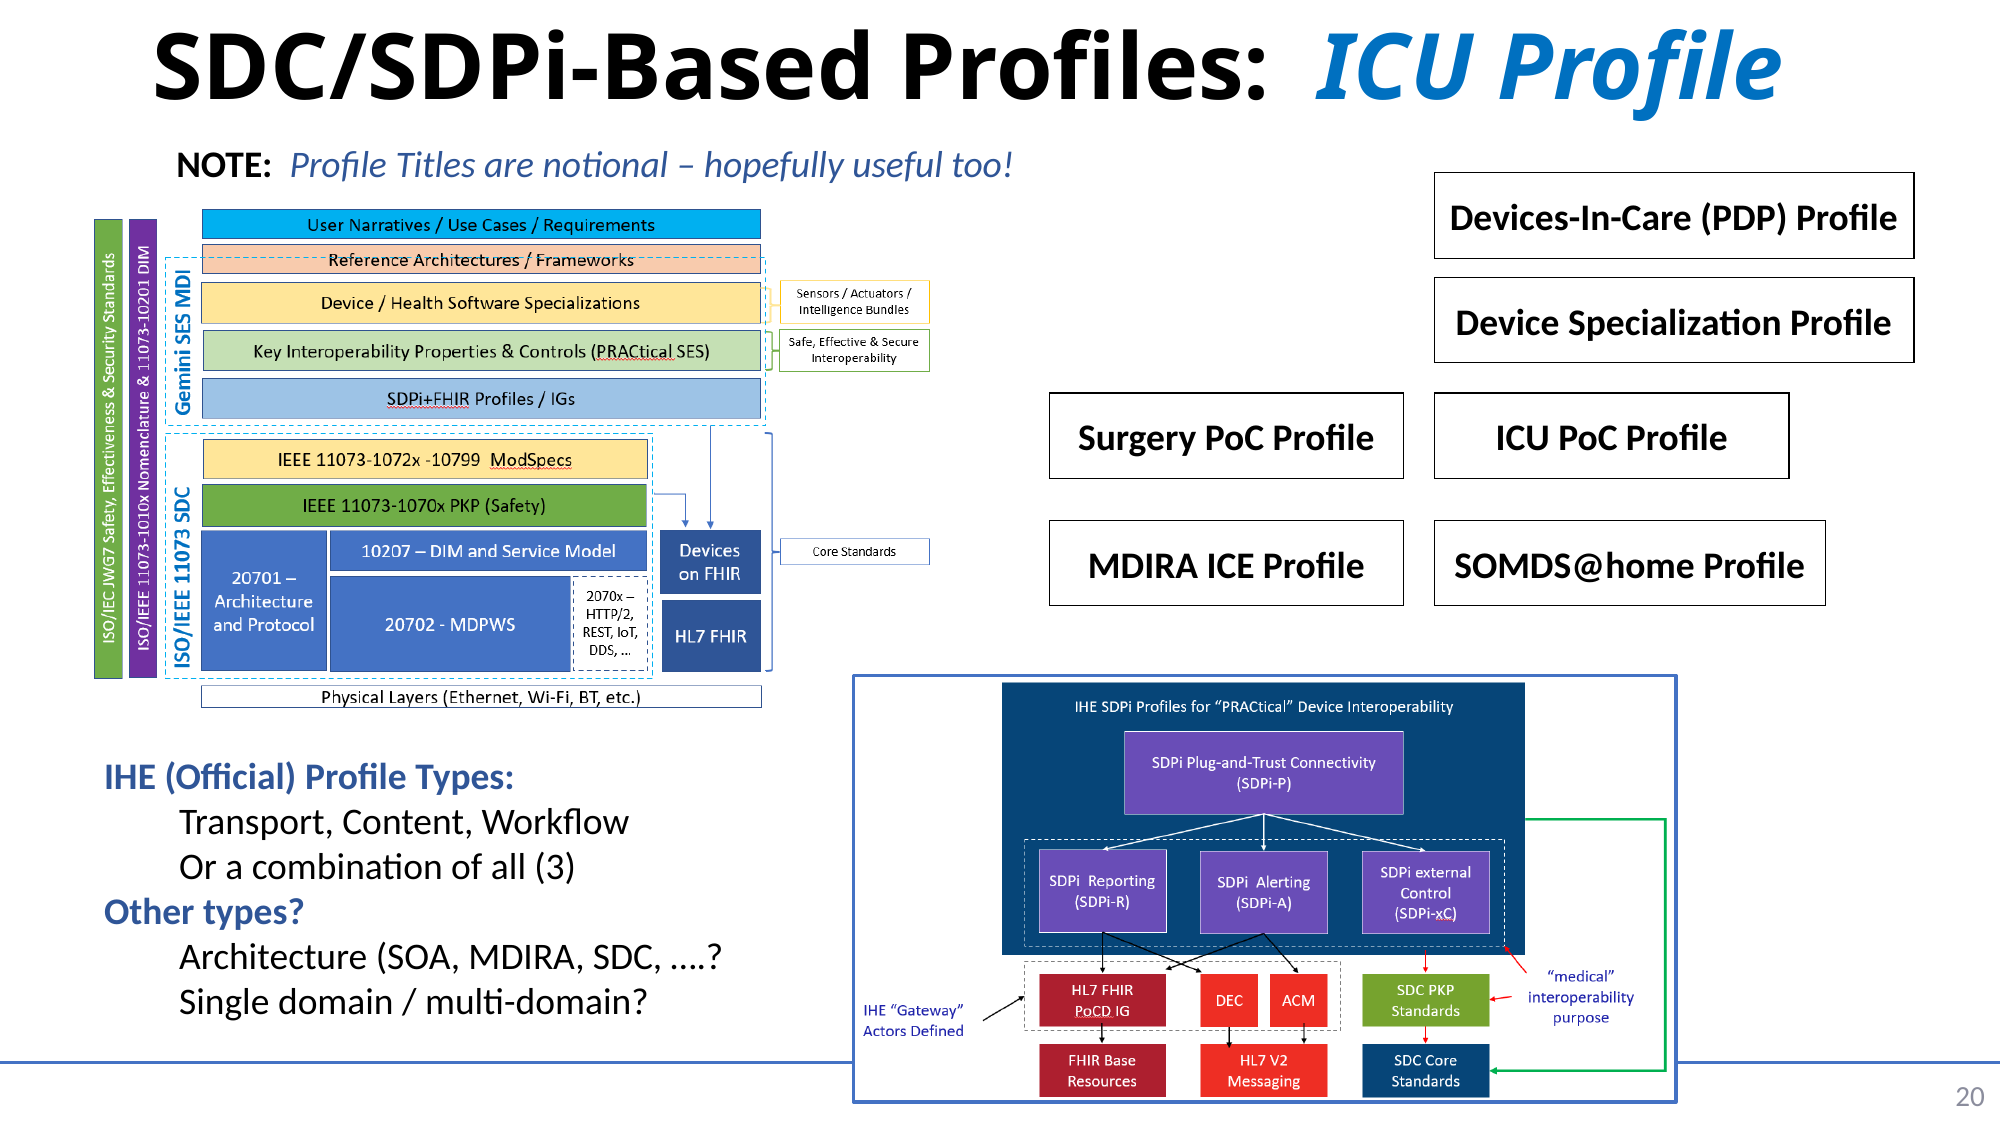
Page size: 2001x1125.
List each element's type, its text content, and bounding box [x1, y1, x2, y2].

text_box SOMDS@home Profile [1433, 519, 1827, 607]
text_box NOTE: Profile Titles are notional – hopefully useful too! [161, 132, 1116, 193]
text_box ICU PoC Profile [1434, 392, 1790, 479]
text_box Surgery PoC Profile [1048, 392, 1405, 479]
text_box IHE (Official) Profile Types: Transport, Content, Workflow Or a combination of all (3) Other types? Architecture (SOA, MDIRA, SDC, ….? Single domain / multi-domain? [89, 744, 771, 1030]
title SDC/SDPi-Based Profiles: ICU Profile [137, 3, 1863, 136]
text_box Device Specialization Profile [1433, 276, 1915, 364]
text_box Devices-In-Care (PDP) Profile [1433, 172, 1915, 259]
slide_number 20 [1810, 1064, 2000, 1125]
text_box MDIRA ICE Profile [1048, 519, 1405, 607]
picture [89, 203, 1675, 1101]
